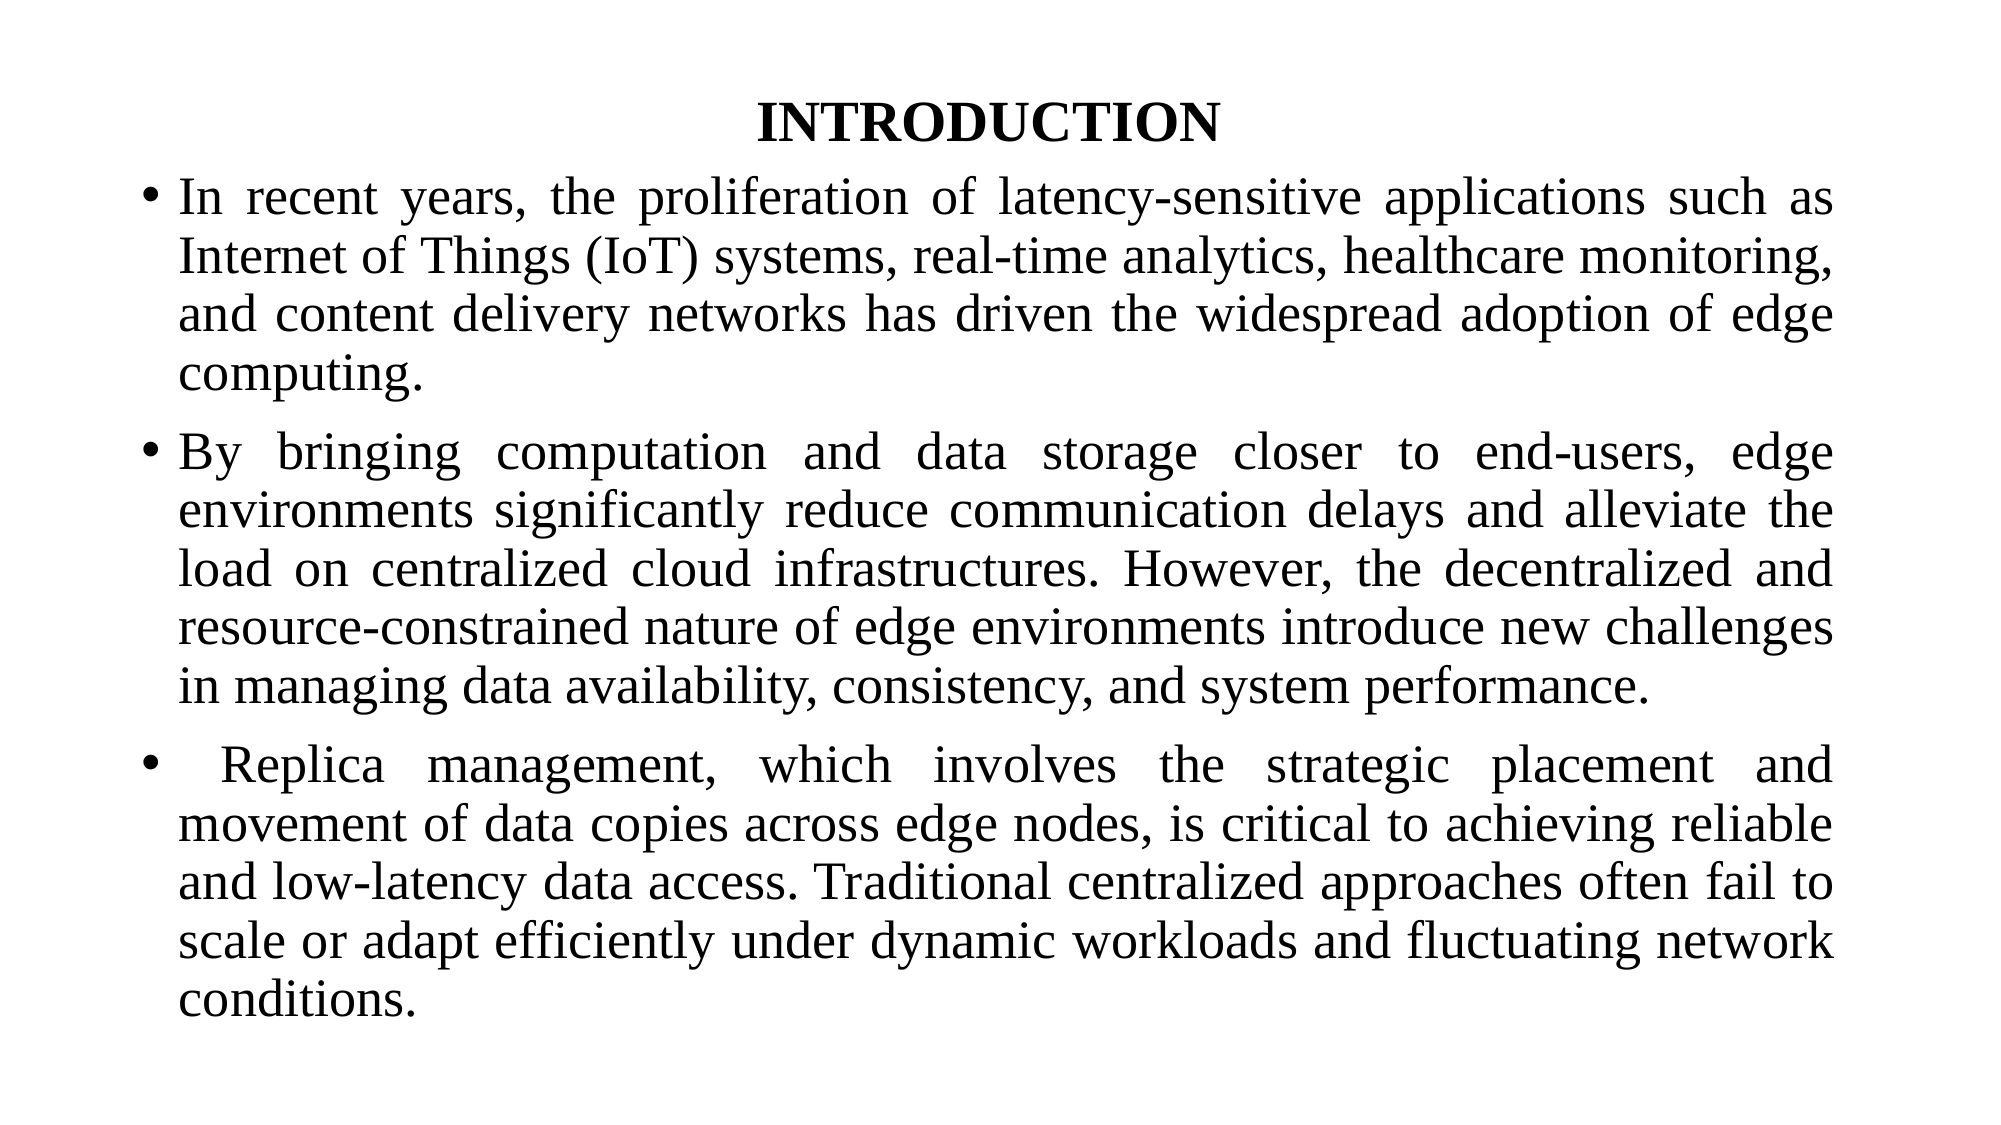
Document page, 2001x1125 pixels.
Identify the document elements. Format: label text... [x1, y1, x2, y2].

list In recent years, the proliferation of latency-sensitive applications such as Internet of Things (IoT) systems, real-time analytics, healthcare monitoring, and content delivery networks has driven the widespread adoption of edge computing. By bringing computation and data storage closer to end-users, edge environments significantly reduce communication delays and alleviate the load on centralized cloud infrastructures. However, the decentralized and resource-constrained nature of edge environments introduce new challenges in managing data availability, consistency, and system performance. Replica management, which involves the strategic placement and movement of data copies across edge nodes, is critical to achieving reliable and low-latency data access. Traditional centralized approaches often fail to scale or adapt efficiently under dynamic workloads and fluctuating network conditions. [126, 160, 1852, 875]
title INTRODUCTION [126, 14, 1852, 160]
